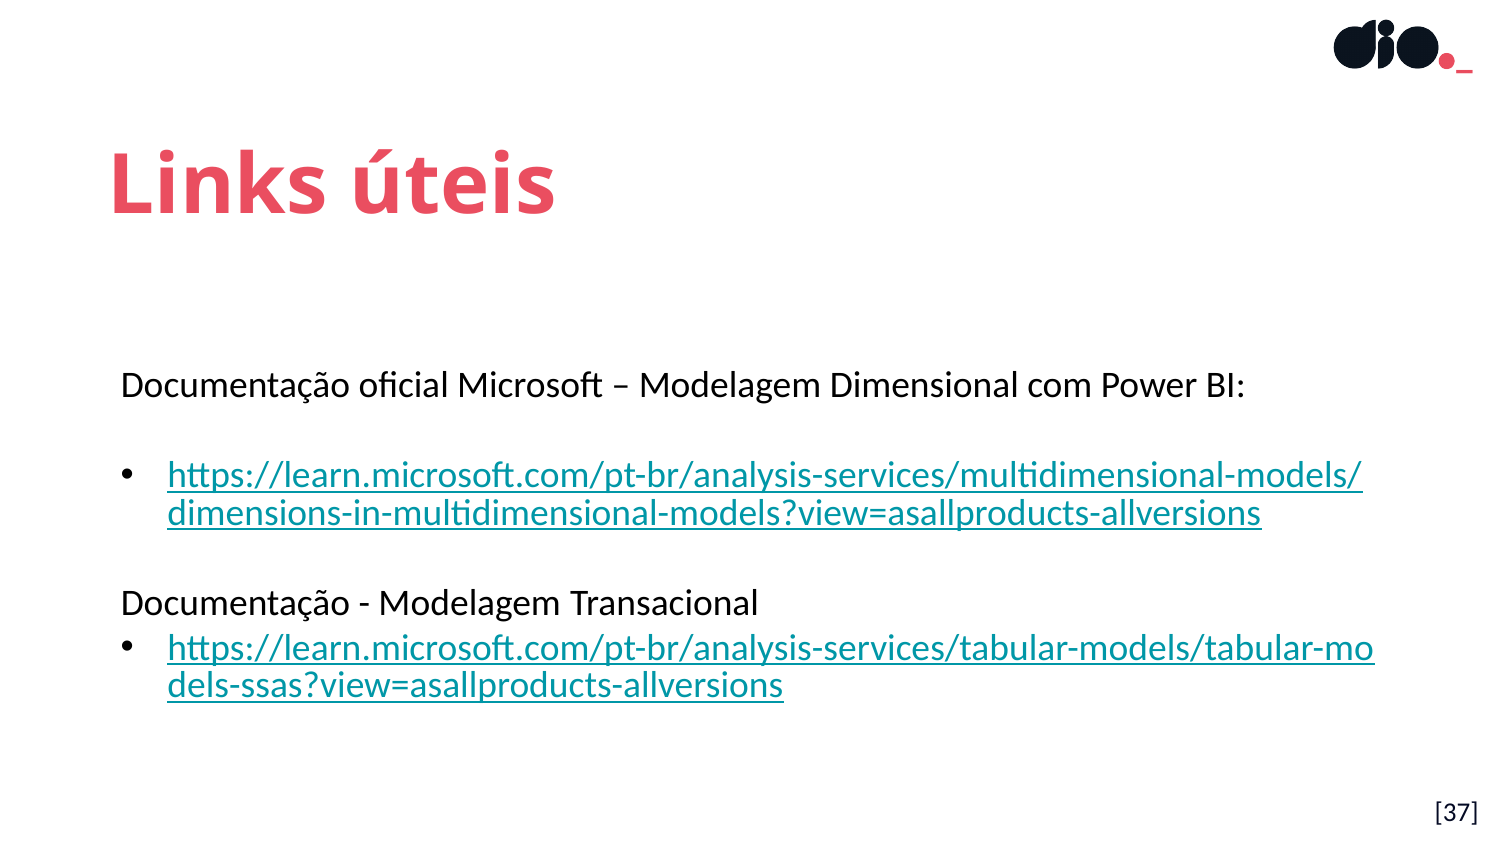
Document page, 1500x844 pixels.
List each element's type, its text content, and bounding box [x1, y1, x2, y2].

picture [1333, 19, 1473, 74]
slide_number [37] [1403, 779, 1494, 844]
text_box Documentação oficial Microsoft – Modelagem Dimensional com Power BI: https://learn.microsoft.com/pt-br/analysis-services/multidimensional-models/dimensions-in-multidimensional-models?view=asallproducts-allversions Documentação - Modelagem Transacional https://learn.microsoft.com/pt-br/analysis-services/tabular-models/tabular-models-ssas?view=asallproducts-allversions [93, 283, 1398, 752]
text_box Links úteis [92, 104, 1408, 243]
